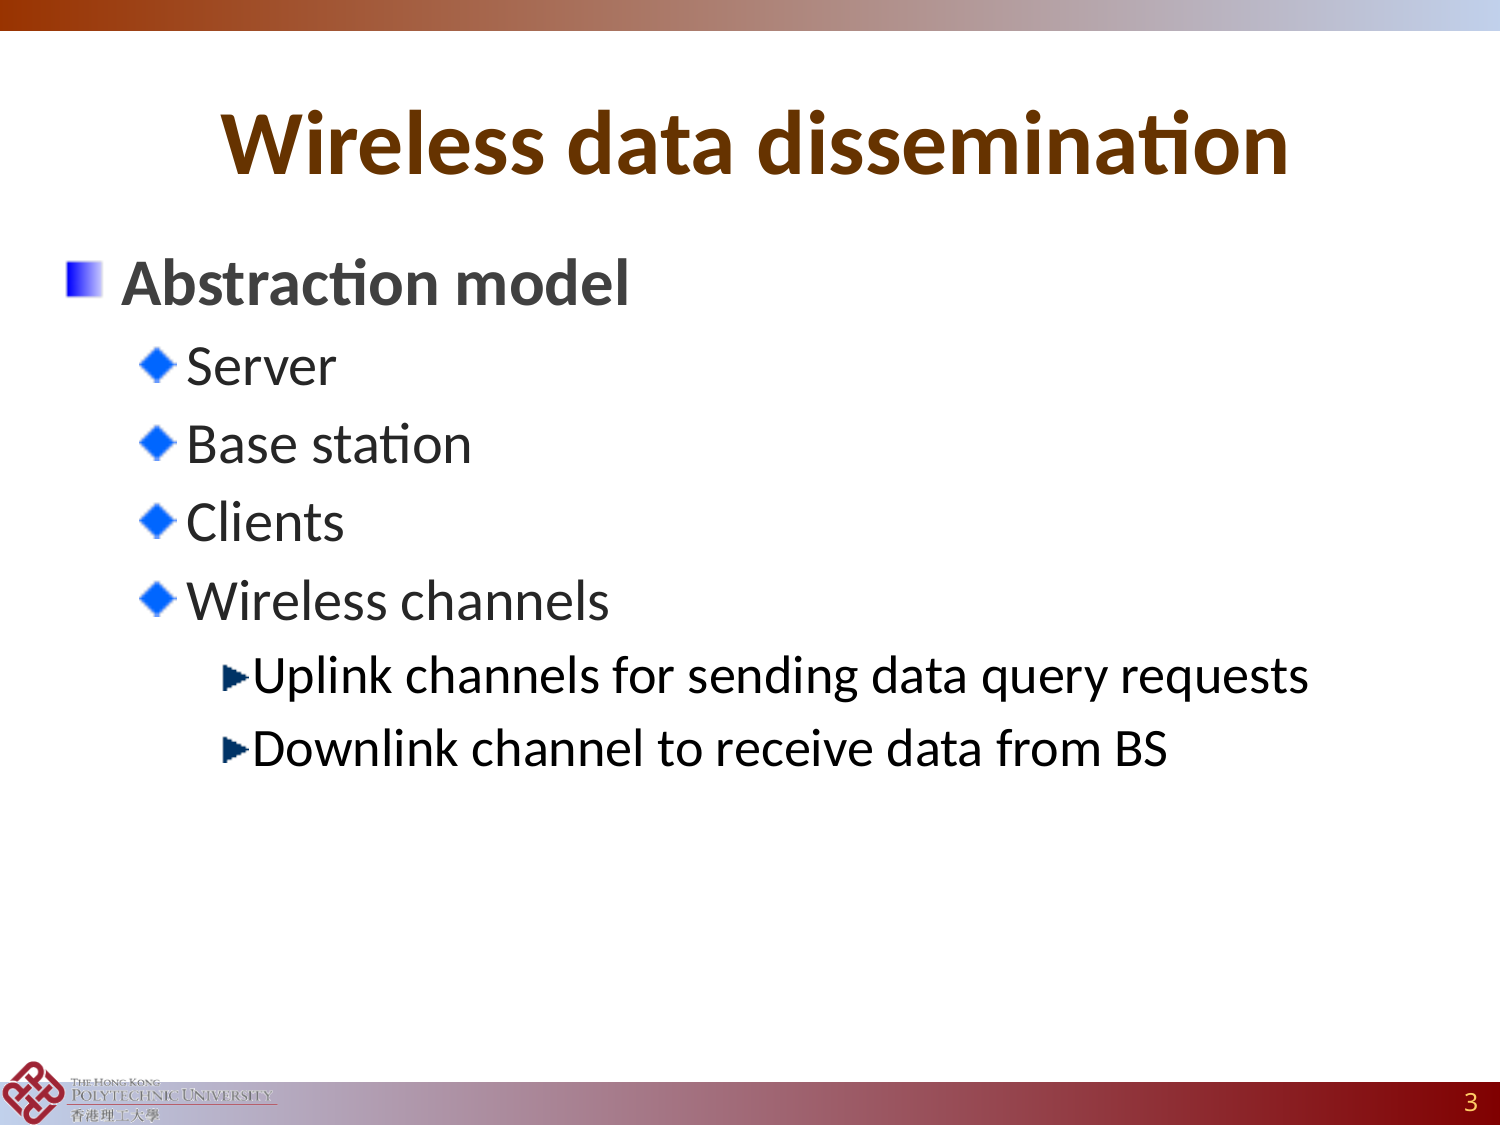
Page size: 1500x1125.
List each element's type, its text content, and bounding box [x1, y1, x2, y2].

picture [139, 579, 177, 617]
title Wireless data dissemination [50, 75, 1463, 213]
picture [64, 259, 107, 302]
picture [214, 656, 249, 691]
list Abstraction model Server Base station Clients Wireless channels Uplink channels for sending data query requests Downlink channel to receive data from BS [50, 237, 1462, 1035]
picture [139, 423, 177, 461]
picture [139, 501, 177, 539]
picture [139, 345, 177, 383]
picture [0, 1061, 278, 1125]
picture [214, 728, 249, 763]
